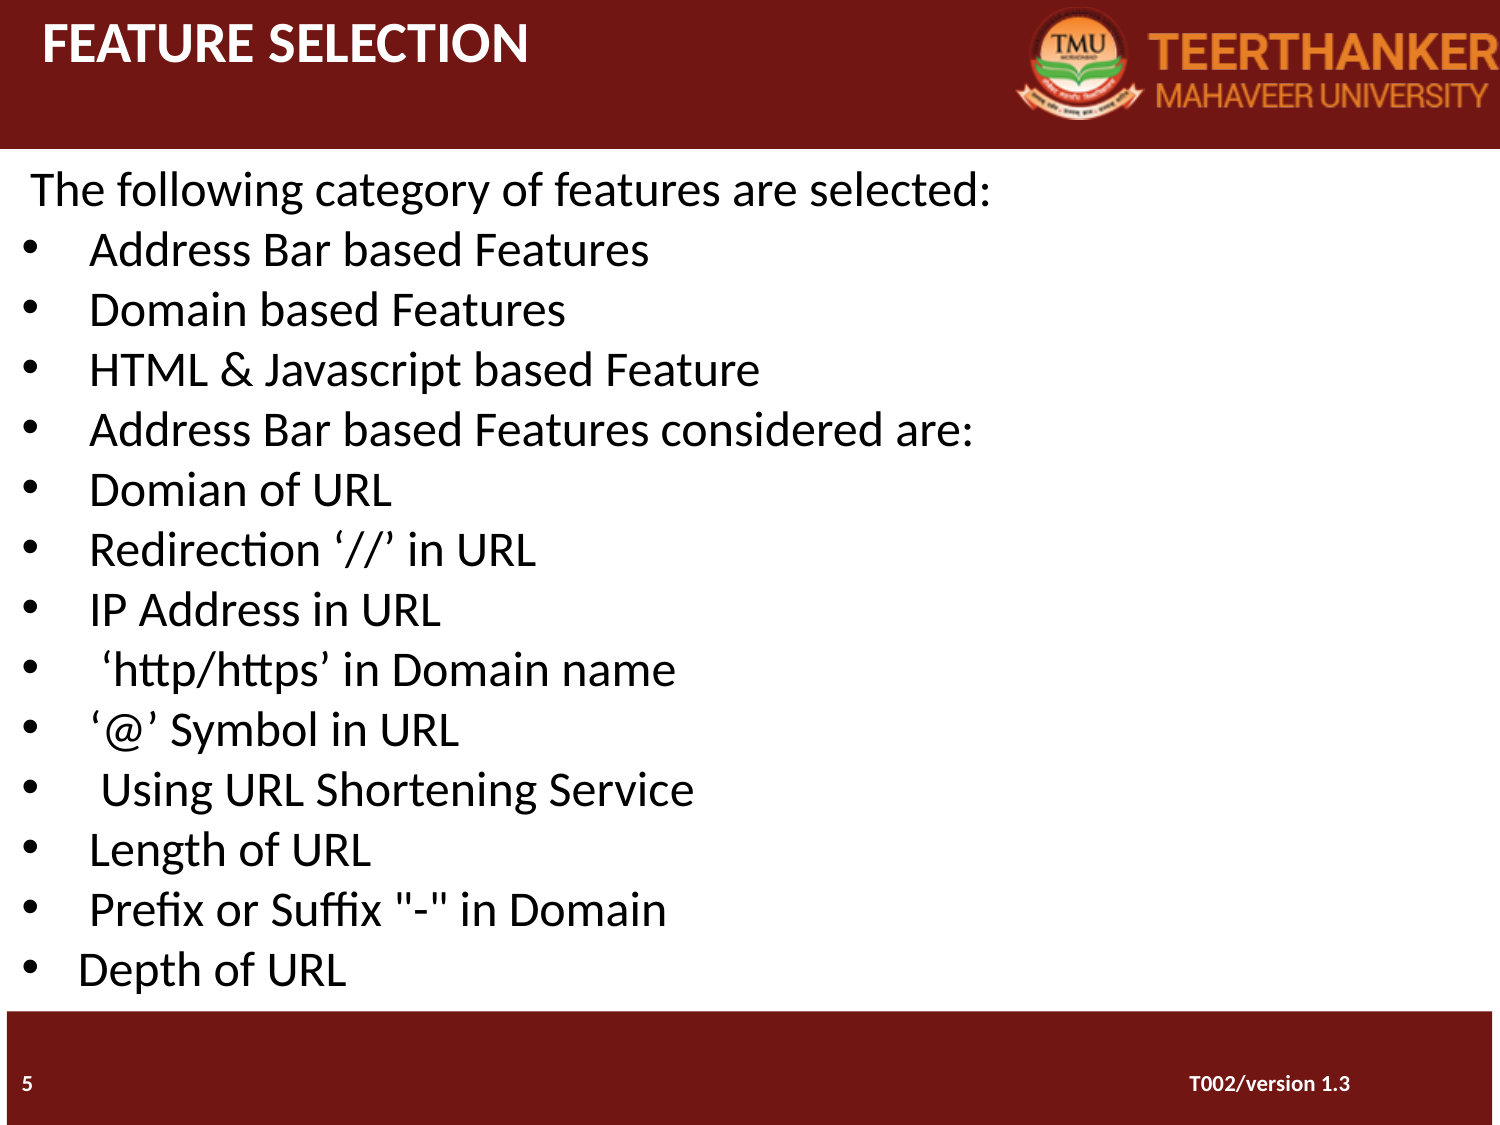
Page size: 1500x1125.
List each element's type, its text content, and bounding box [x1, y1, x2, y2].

text_box The following category of features are selected: Address Bar based Features Domain based Features HTML & Javascript based Feature Address Bar based Features considered are: Domian of URL Redirection ‘//’ in URL IP Address in URL ‘http/https’ in Domain name ‘@’ Symbol in URL Using URL Shortening Service Length of URL Prefix or Suffix "-" in Domain Depth of URL [6, 148, 1500, 1004]
title FEATURE SELECTION [0, 0, 1500, 149]
slide_number 5 [0, 1065, 6, 1125]
picture [1014, 6, 1500, 120]
text_box 5 T002/version 1.3 [6, 1011, 1493, 1125]
